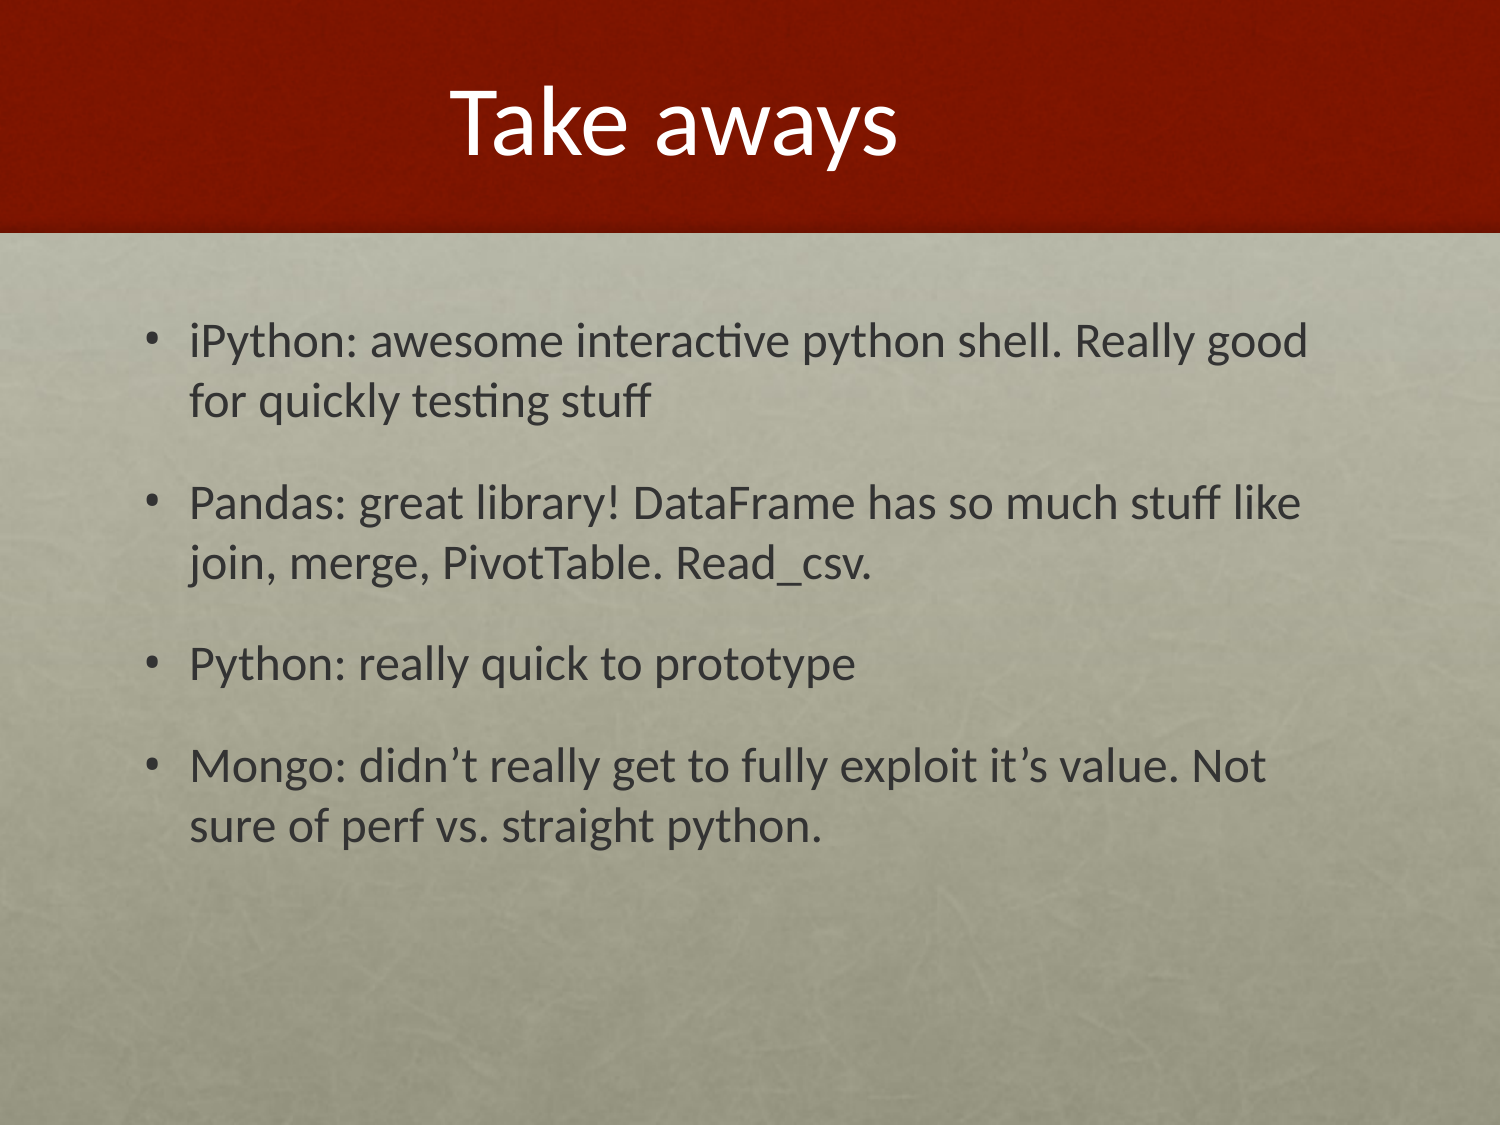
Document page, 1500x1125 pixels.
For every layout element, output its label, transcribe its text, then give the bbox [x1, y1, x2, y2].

picture [0, 214, 1500, 1125]
title Take aways [127, 10, 1372, 221]
list iPython: awesome interactive python shell. Really good for quickly testing stuff Pandas: great library! DataFrame has so much stuff like join, merge, PivotTable. Read_csv. Python: really quick to prototype Mongo: didn’t really get to fully exploit it’s value. Not sure of perf vs. straight python. [127, 299, 1372, 1005]
